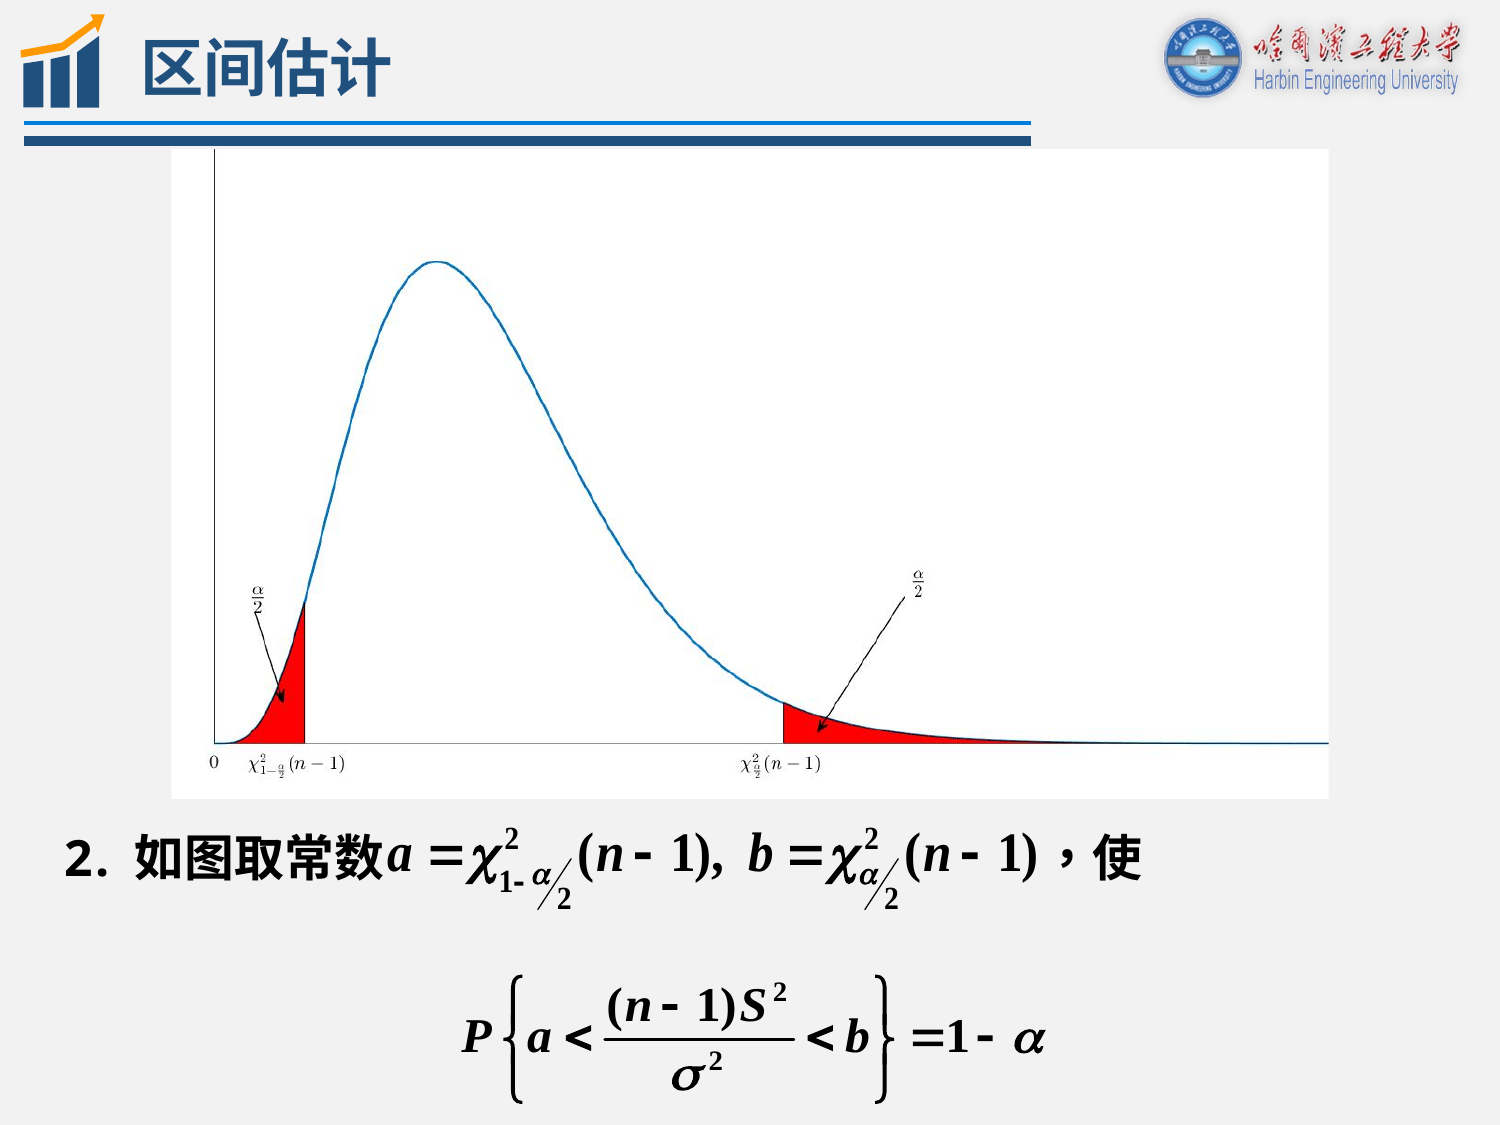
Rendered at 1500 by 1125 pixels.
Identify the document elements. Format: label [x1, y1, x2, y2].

picture [1158, 12, 1477, 108]
picture [171, 149, 1329, 799]
text_box [64, 799, 1439, 1125]
